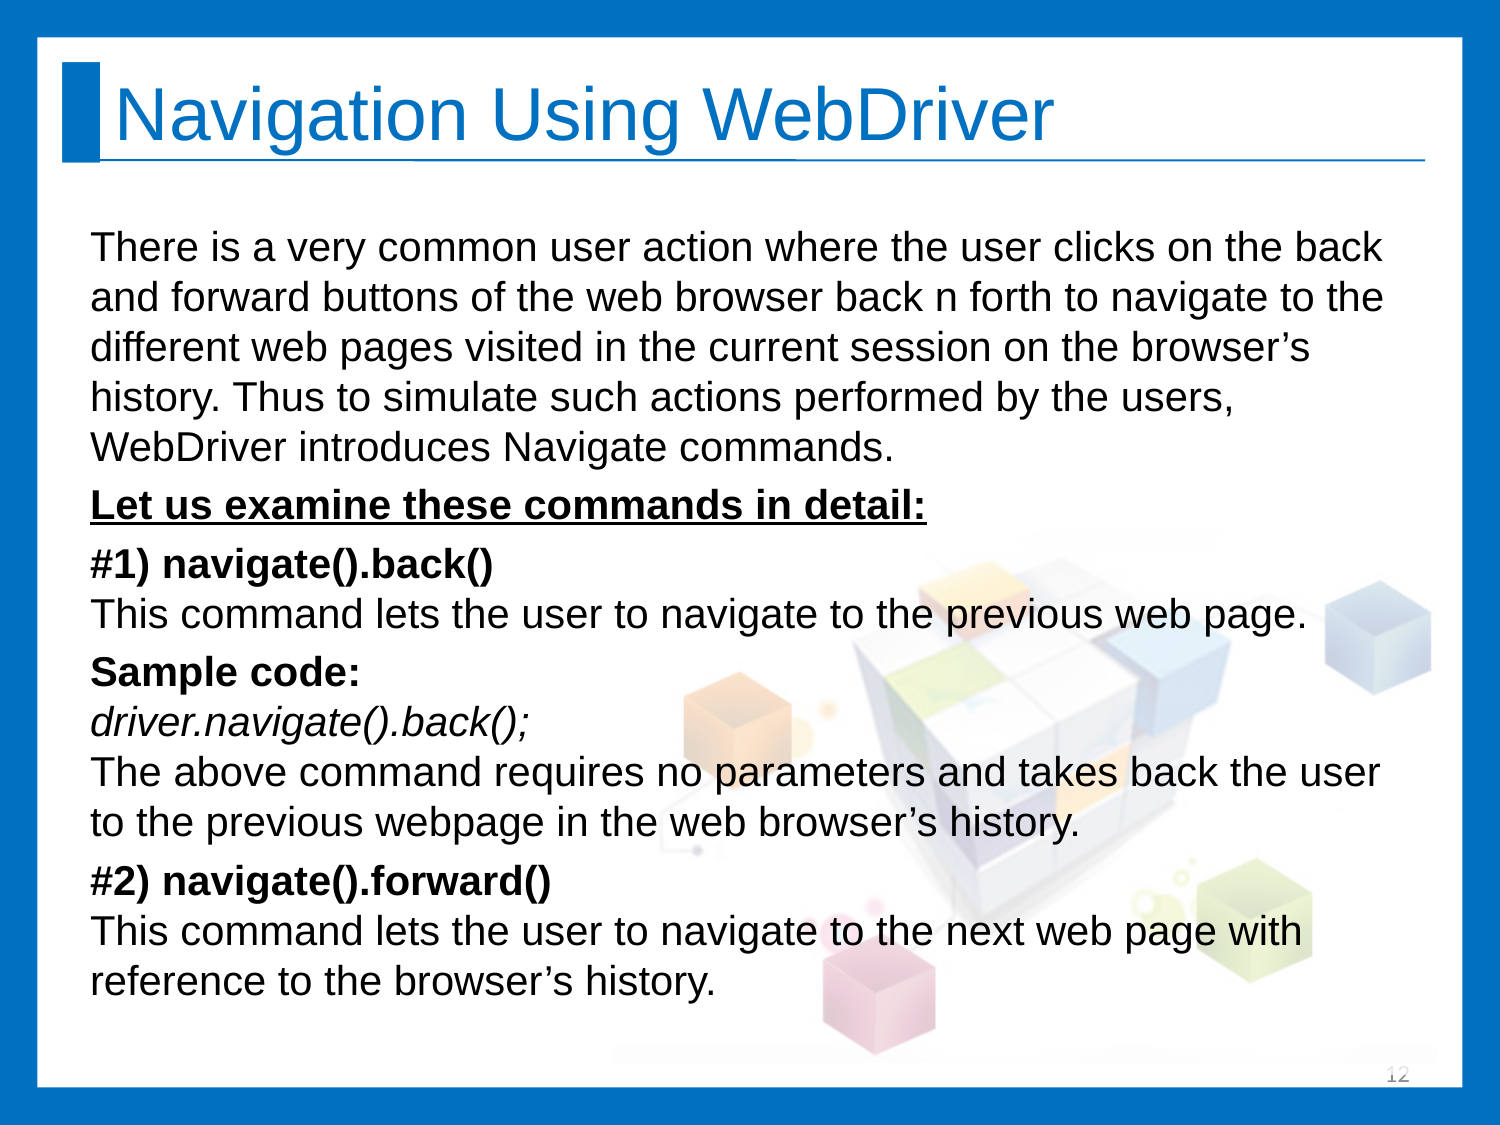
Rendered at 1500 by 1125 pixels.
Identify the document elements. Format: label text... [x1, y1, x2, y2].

list There is a very common user action where the user clicks on the back and forward buttons of the web browser back n forth to navigate to the different web pages visited in the current session on the browser’s history. Thus to simulate such actions performed by the users, WebDriver introduces Navigate commands. Let us examine these commands in detail: #1) navigate().back() This command lets the user to navigate to the previous web page. Sample code: driver.navigate().back(); The above command requires no parameters and takes back the user to the previous webpage in the web browser’s history. #2) navigate().forward() This command lets the user to navigate to the next web page with reference to the browser’s history. [74, 212, 1407, 1083]
slide_number 12 [1074, 1042, 1425, 1103]
title Navigation Using WebDriver [99, 44, 1438, 176]
